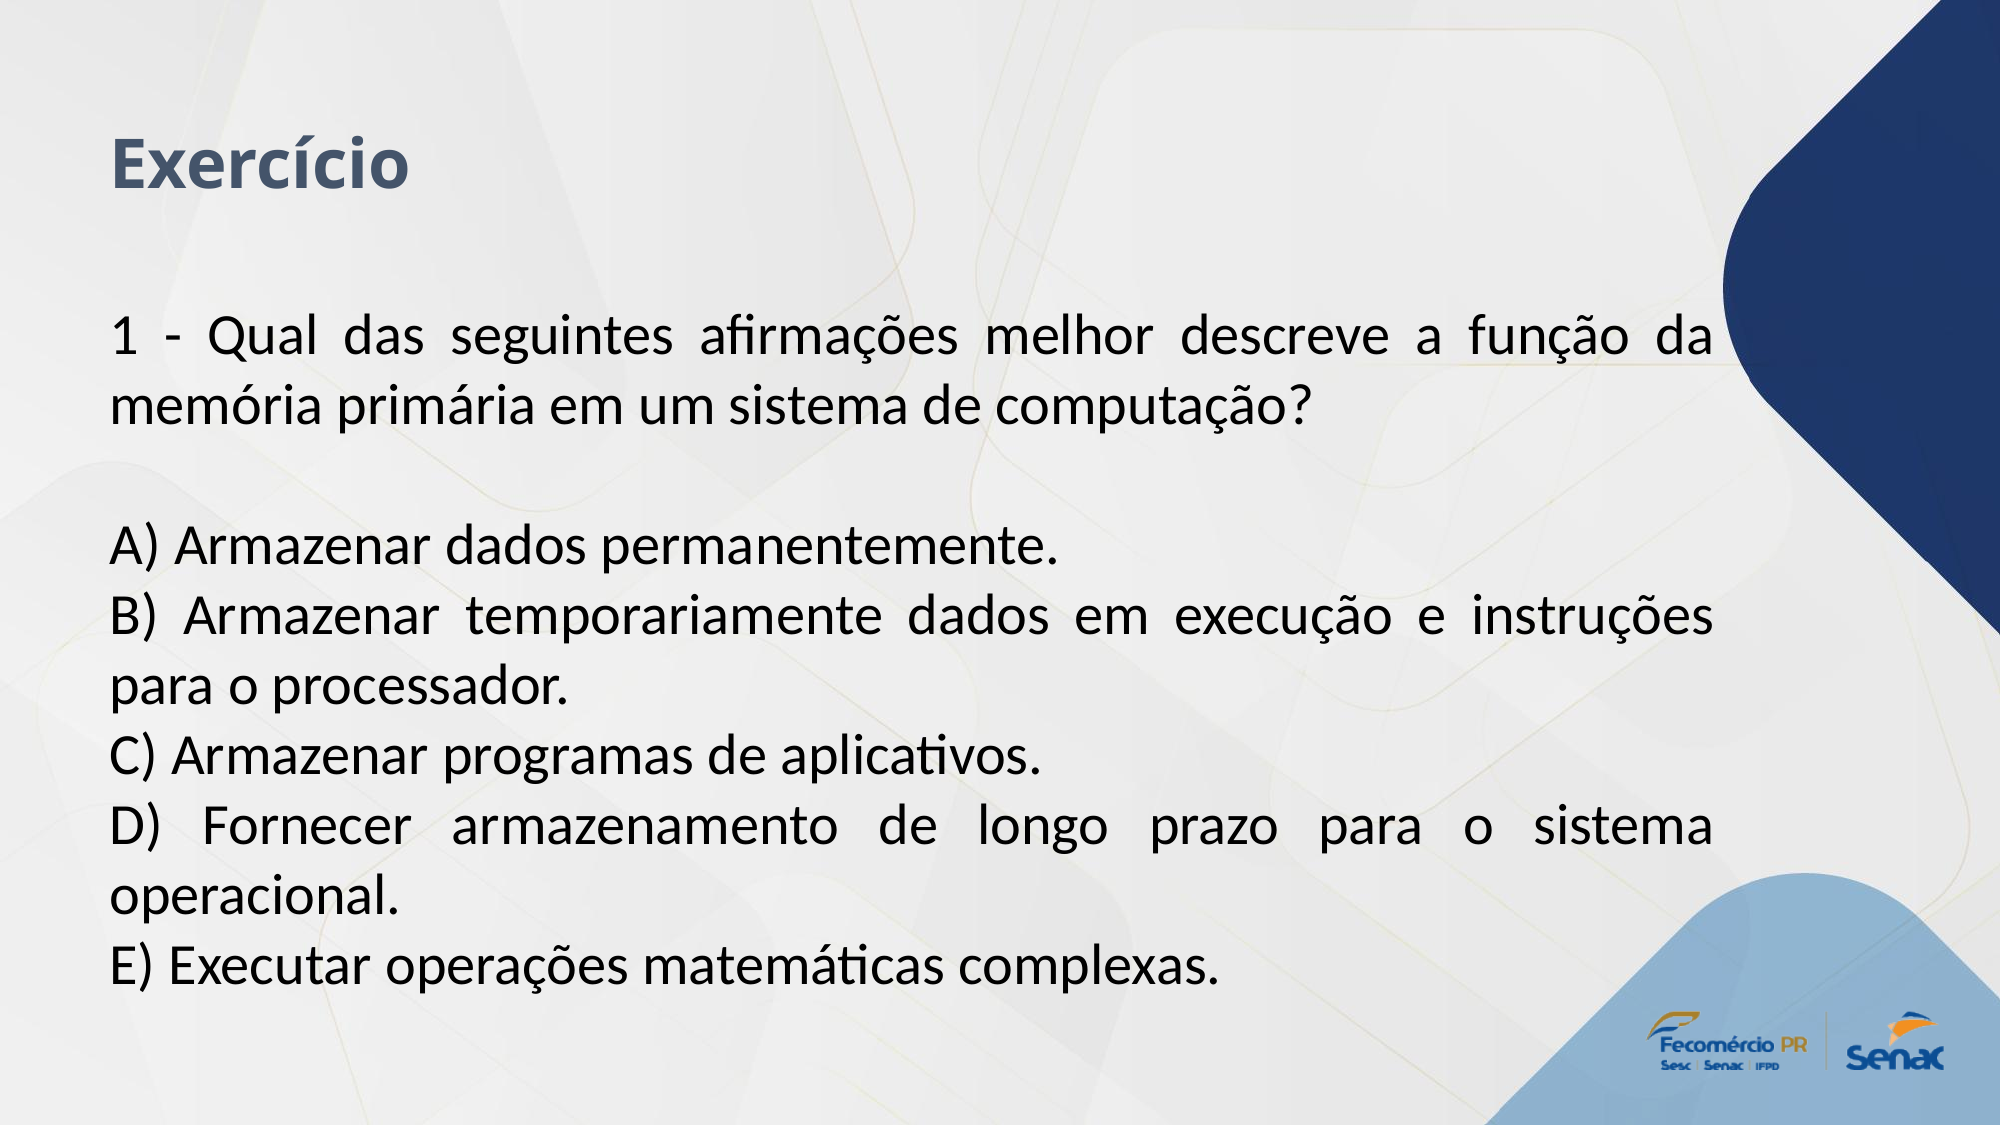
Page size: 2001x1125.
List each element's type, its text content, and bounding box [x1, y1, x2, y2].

text_box 1 - Qual das seguintes afirmações melhor descreve a função da memória primária em um sistema de computação? A) Armazenar dados permanentemente. B) Armazenar temporariamente dados em execução e instruções para o processador. C) Armazenar programas de aplicativos. D) Fornecer armazenamento de longo prazo para o sistema operacional. E) Executar operações matemáticas complexas. [94, 289, 1730, 1011]
text_box Exercício [94, 34, 1050, 243]
picture [0, 0, 2000, 1125]
